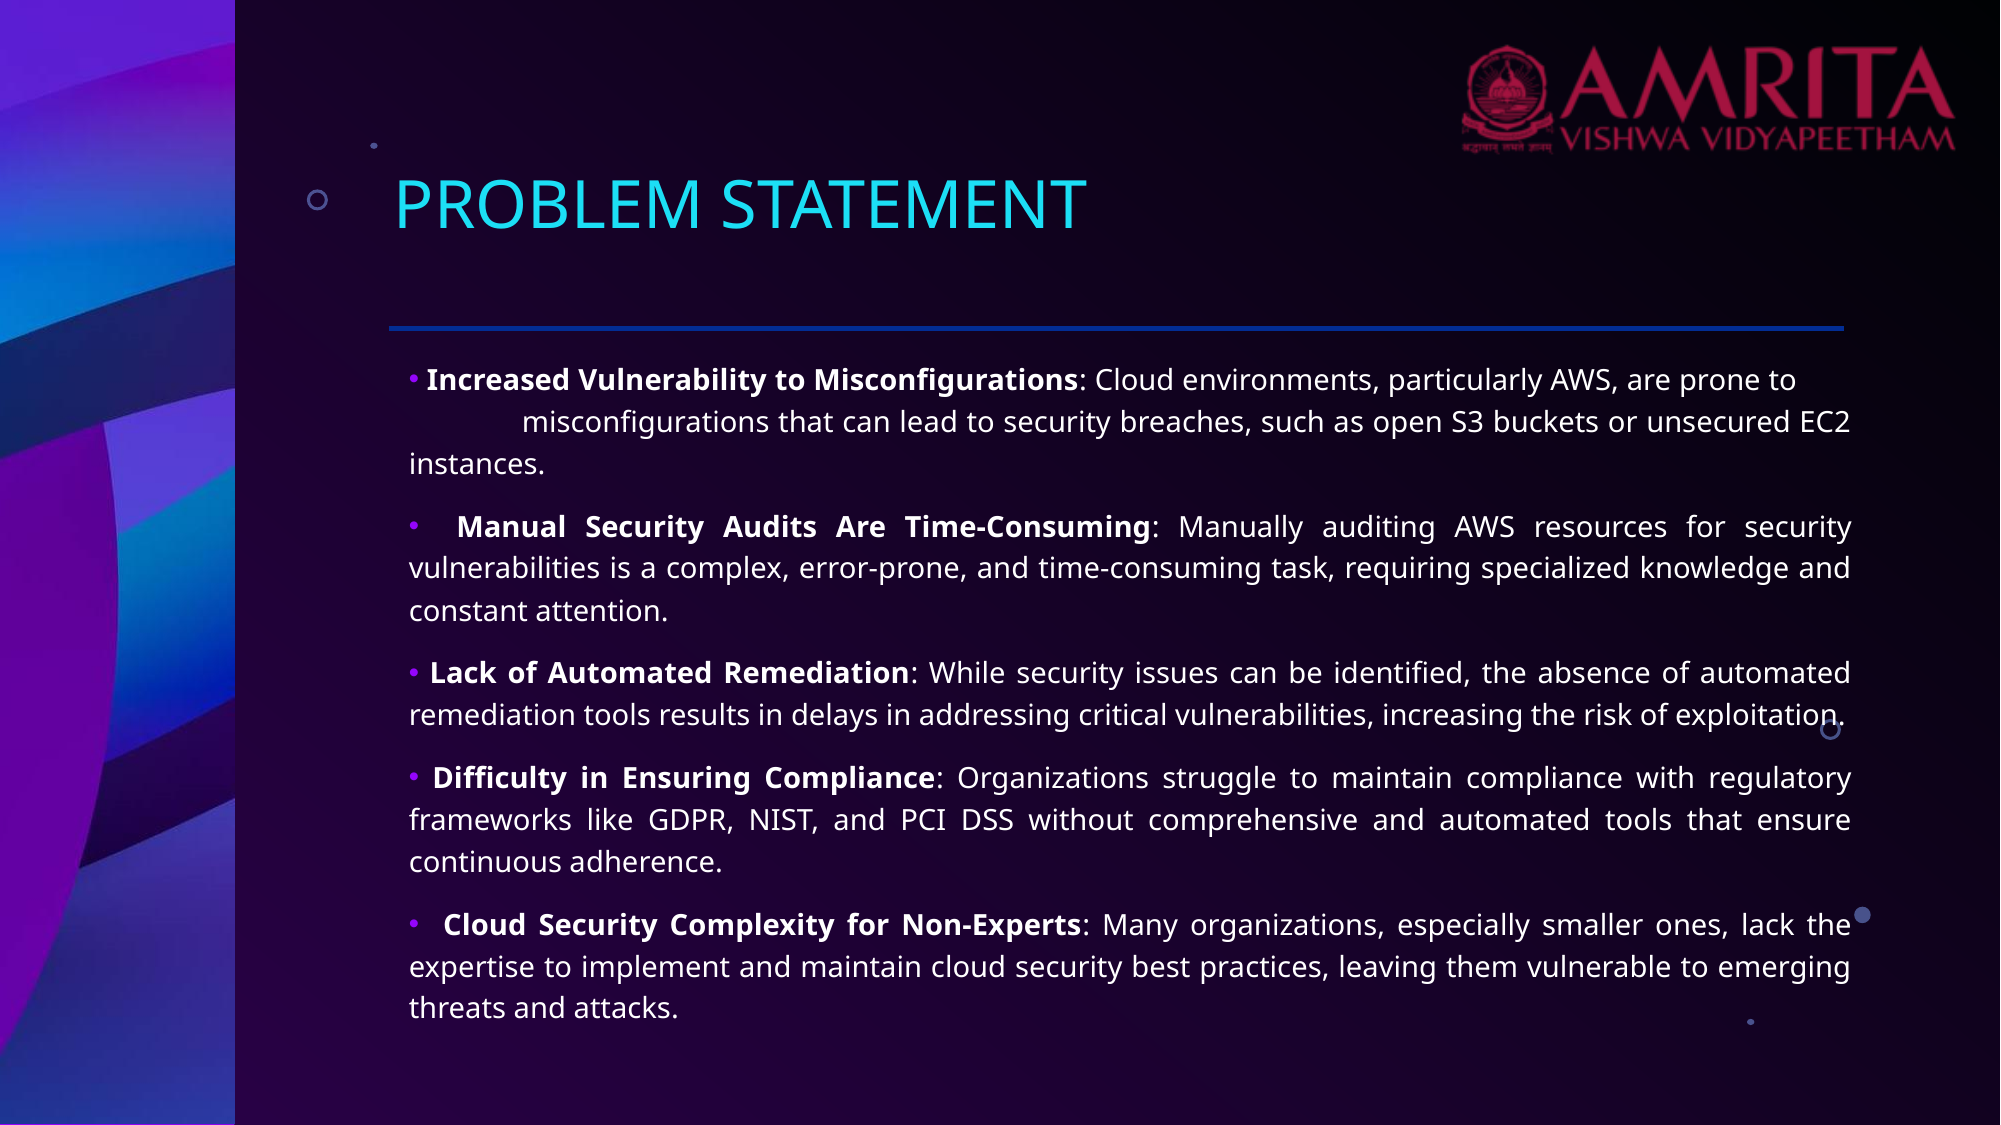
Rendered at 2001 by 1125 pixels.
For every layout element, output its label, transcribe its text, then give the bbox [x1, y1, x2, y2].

list Increased Vulnerability to Misconfigurations: Cloud environments, particularly AWS, are prone to misconfigurations that can lead to security breaches, such as open S3 buckets or unsecured EC2 instances. Manual Security Audits Are Time-Consuming: Manually auditing AWS resources for security vulnerabilities is a complex, error-prone, and time-consuming task, requiring specialized knowledge and constant attention. Lack of Automated Remediation: While security issues can be identified, the absence of automated remediation tools results in delays in addressing critical vulnerabilities, increasing the risk of exploitation. Difficulty in Ensuring Compliance: Organizations struggle to maintain compliance with regulatory frameworks like GDPR, NIST, and PCI DSS without comprehensive and automated tools that ensure continuous adherence. Cloud Security Complexity for Non-Experts: Many organizations, especially smaller ones, lack the expertise to implement and maintain cloud security best practices, leaving them vulnerable to emerging threats and attacks. [393, 280, 1868, 860]
picture [1435, 0, 1983, 374]
picture [0, 0, 235, 1124]
title Problem statement [393, 57, 1435, 280]
